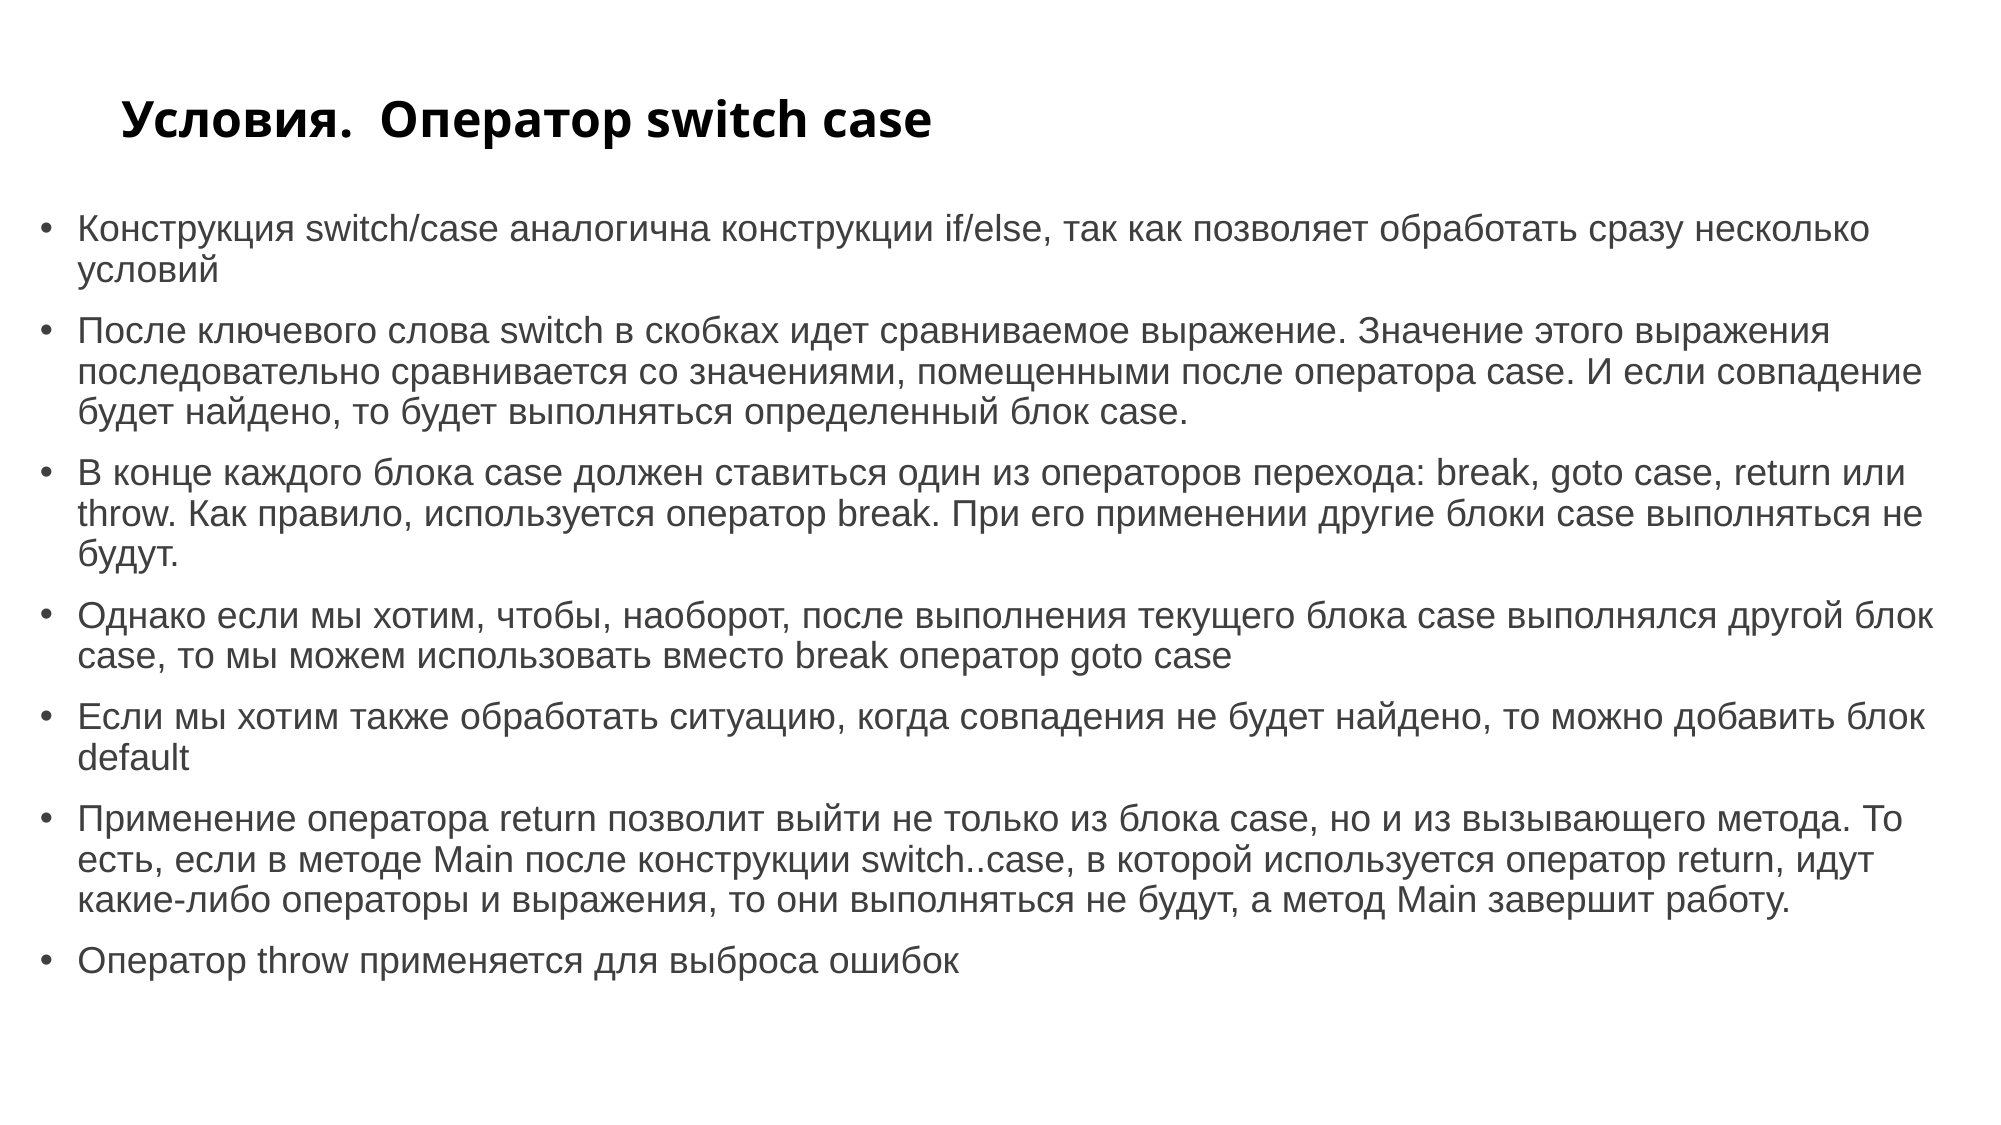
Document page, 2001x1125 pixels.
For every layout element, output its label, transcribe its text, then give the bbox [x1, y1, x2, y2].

title Условия. Оператор switch case [106, 42, 1832, 202]
list Конструкция switch/case аналогична конструкции if/else, так как позволяет обработать сразу несколько условий После ключевого слова switch в скобках идет сравниваемое выражение. Значение этого выражения последовательно сравнивается со значениями, помещенными после оператора сase. И если совпадение будет найдено, то будет выполняться определенный блок сase. В конце каждого блока сase должен ставиться один из операторов перехода: break, goto case, return или throw. Как правило, используется оператор break. При его применении другие блоки case выполняться не будут. Однако если мы хотим, чтобы, наоборот, после выполнения текущего блока case выполнялся другой блок case, то мы можем использовать вместо break оператор goto case Если мы хотим также обработать ситуацию, когда совпадения не будет найдено, то можно добавить блок default Применение оператора return позволит выйти не только из блока case, но и из вызывающего метода. То есть, если в методе Main после конструкции switch..case, в которой используется оператор return, идут какие-либо операторы и выражения, то они выполняться не будут, а метод Main завершит работу. Оператор throw применяется для выброса ошибок [25, 202, 1953, 1109]
